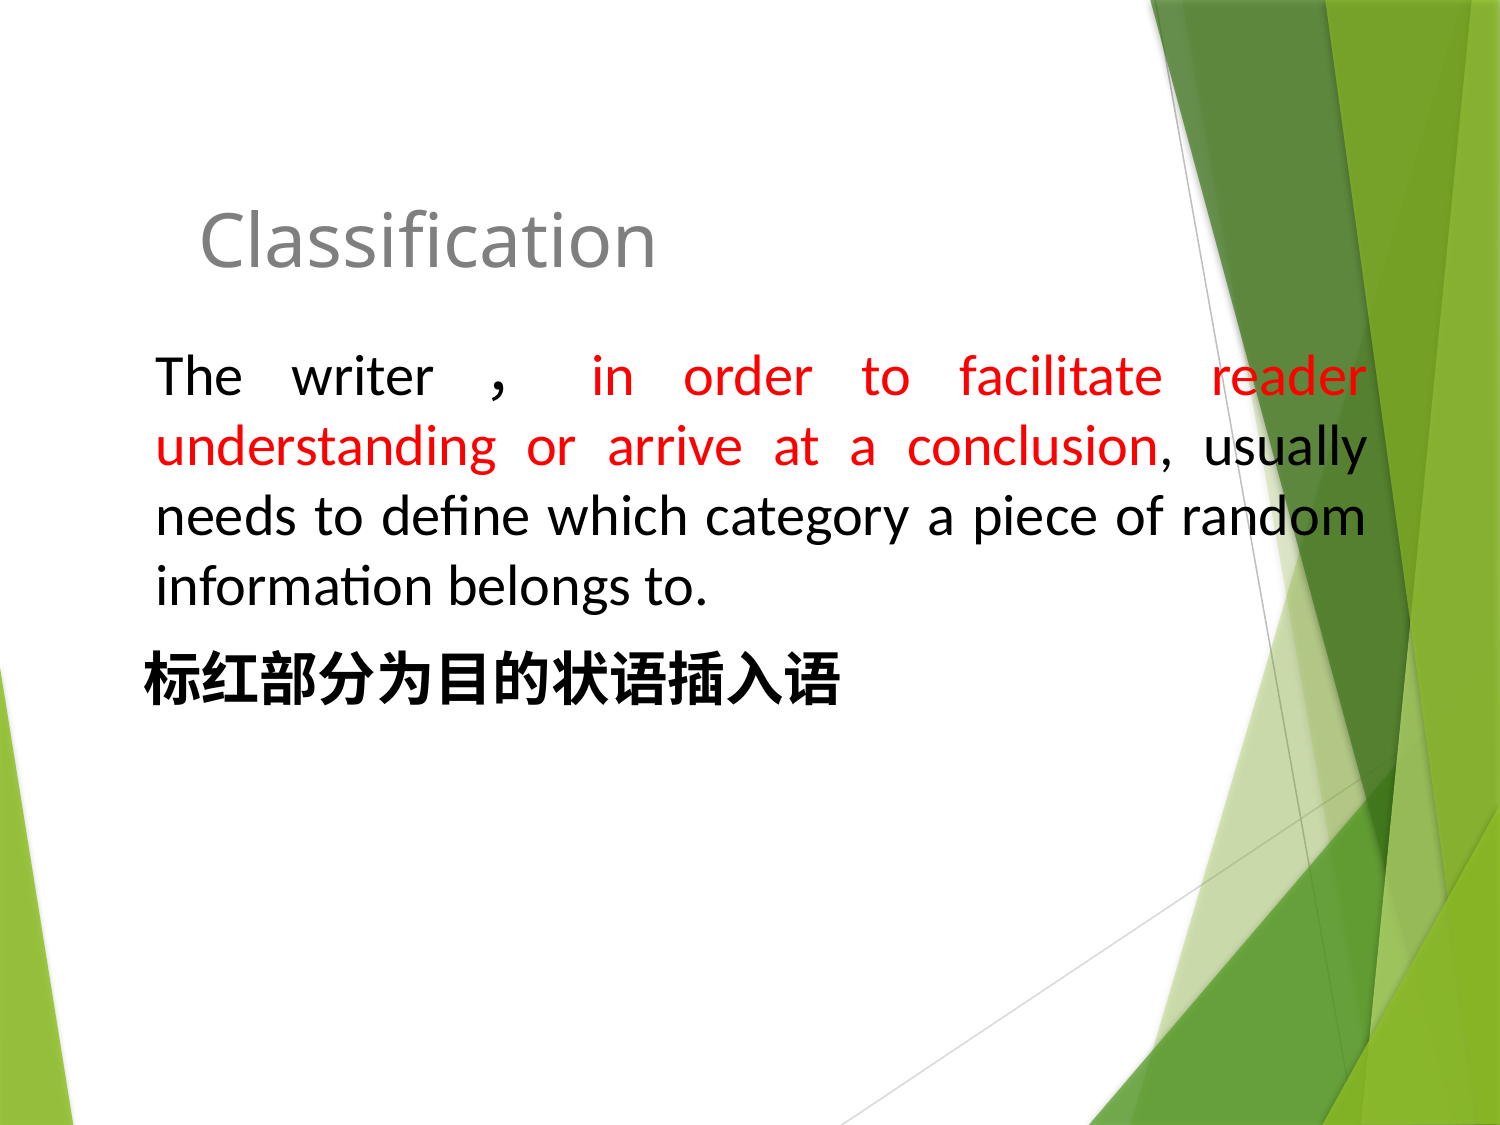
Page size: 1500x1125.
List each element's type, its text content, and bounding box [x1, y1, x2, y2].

text_box The writer，in order to facilitate reader understanding or arrive at a conclusion, usually needs to define which category a piece of random information belongs to. [140, 329, 1383, 625]
text_box 标红部分为目的状语插入语 [128, 634, 1371, 720]
text_box Classification [183, 184, 1500, 290]
